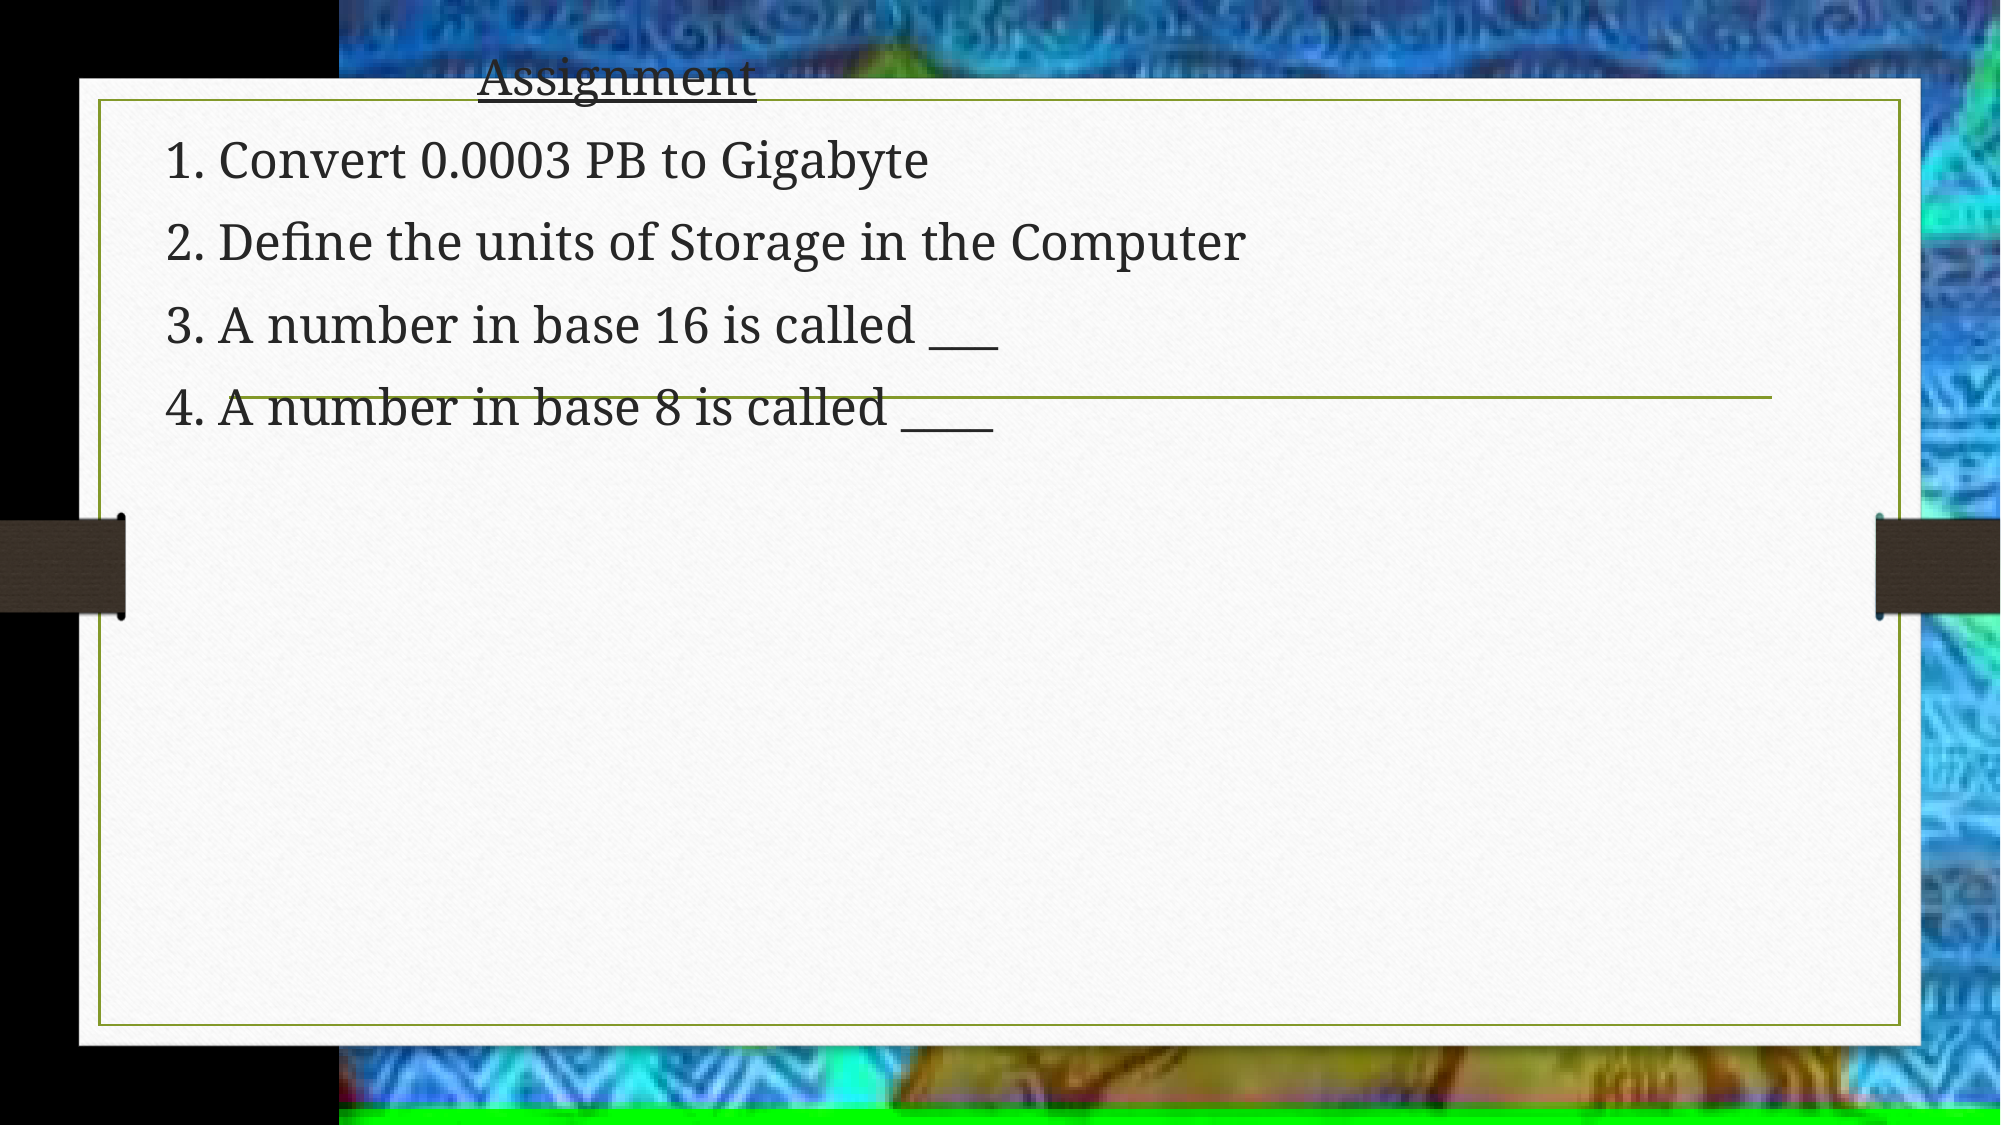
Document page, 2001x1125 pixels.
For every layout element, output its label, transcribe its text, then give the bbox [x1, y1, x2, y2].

list Assignment 1. Convert 0.0003 PB to Gigabyte 2. Define the units of Storage in the Computer 3. A number in base 16 is called ___ 4. A number in base 8 is called ____ [137, 38, 1863, 1014]
picture [0, 0, 2001, 1125]
